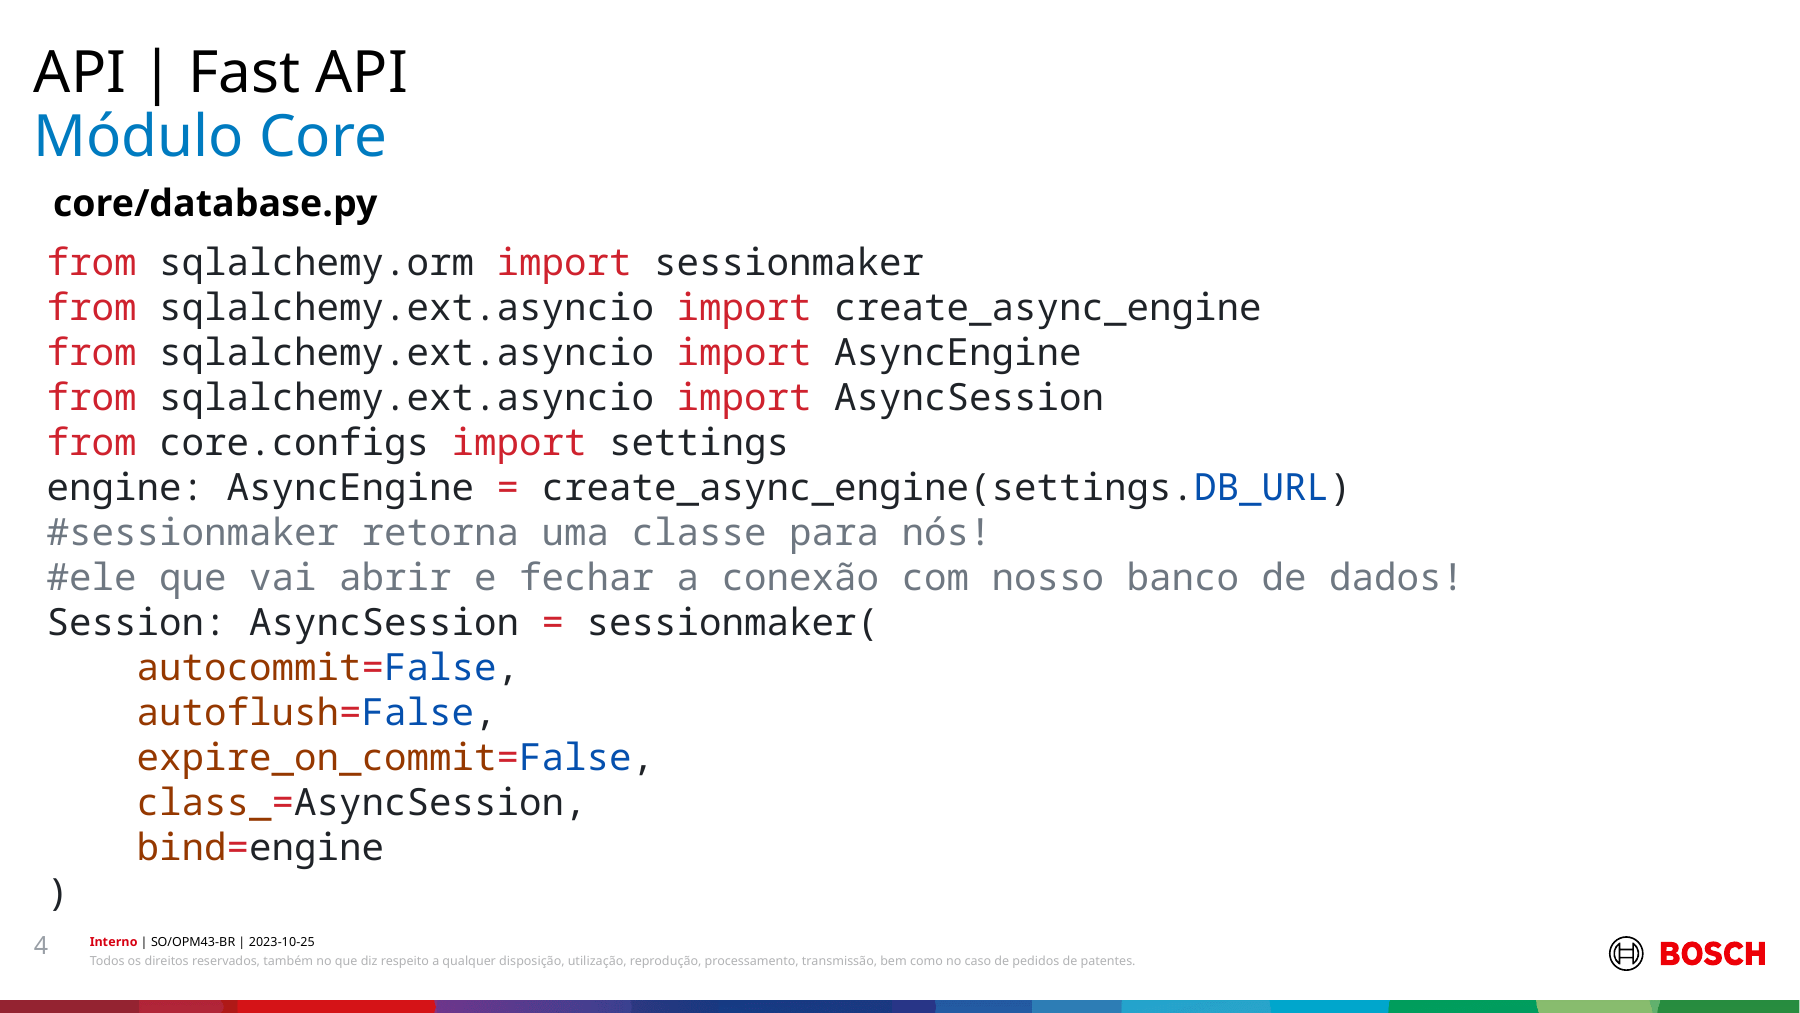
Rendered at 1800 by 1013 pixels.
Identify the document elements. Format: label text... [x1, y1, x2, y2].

slide_number 4 [33, 929, 81, 997]
title Módulo Core [33, 107, 1766, 171]
picture [0, 1000, 1270, 1013]
picture [1388, 1000, 1800, 1013]
list API | Fast API [33, 42, 1766, 107]
text_box core/database.py [38, 171, 939, 230]
text_box from sqlalchemy.orm import sessionmaker from sqlalchemy.ext.asyncio import create_async_engine from sqlalchemy.ext.asyncio import AsyncEngine from sqlalchemy.ext.asyncio import AsyncSession from core.configs import settings engine: AsyncEngine = create_async_engine(settings.DB_URL) #sessionmaker retorna uma classe para nós! #ele que vai abrir e fechar a conexão com nosso banco de dados! Session: AsyncSession = sessionmaker( autocommit=False, autoflush=False, expire_on_commit=False, class_=AsyncSession, bind=engine ) [31, 230, 1678, 920]
